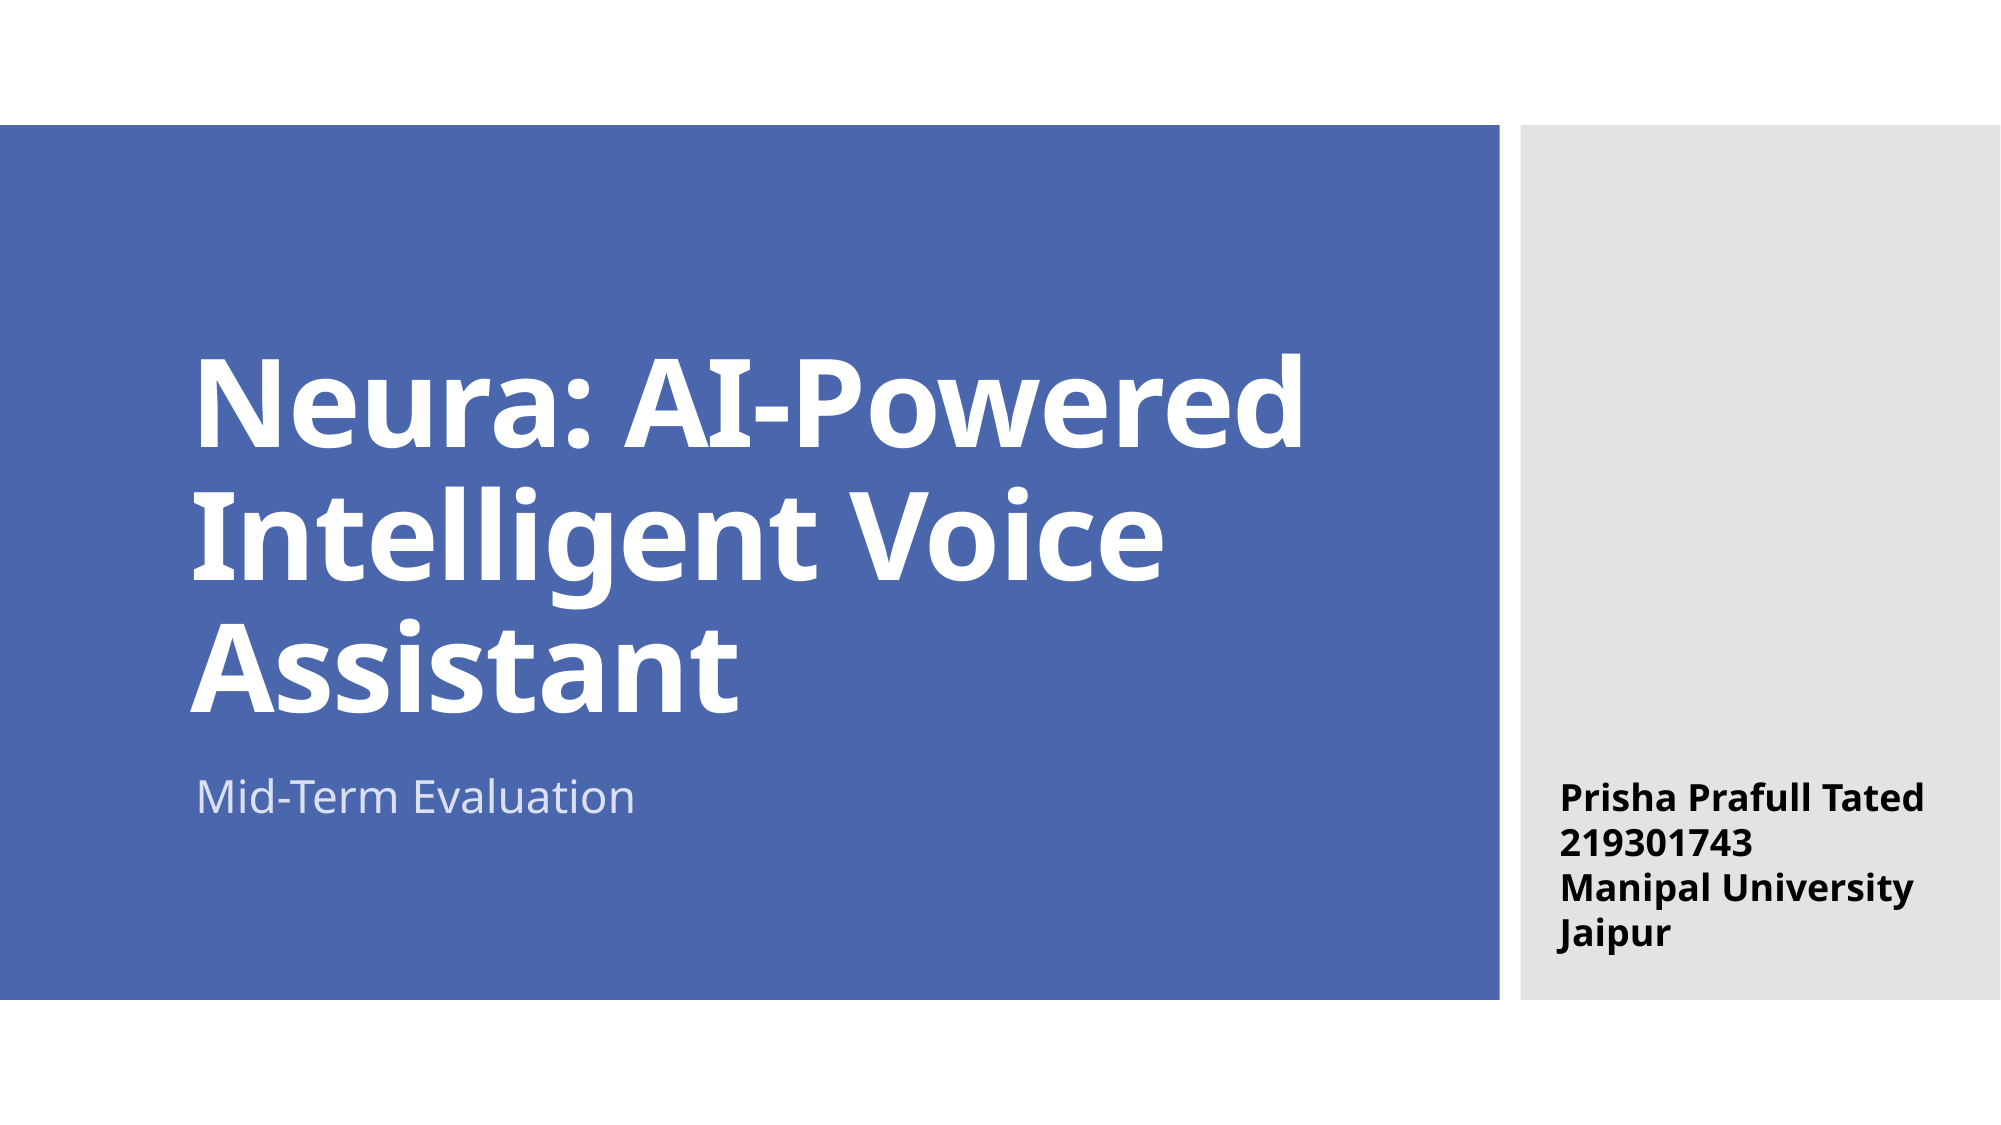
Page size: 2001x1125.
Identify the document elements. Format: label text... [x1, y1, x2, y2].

subtitle Mid-Term Evaluation [180, 766, 1381, 917]
title Neura: AI-Powered Intelligent Voice Assistant [175, 213, 1376, 747]
text_box Prisha Prafull Tated 219301743 Manipal University Jaipur [1544, 766, 1979, 961]
